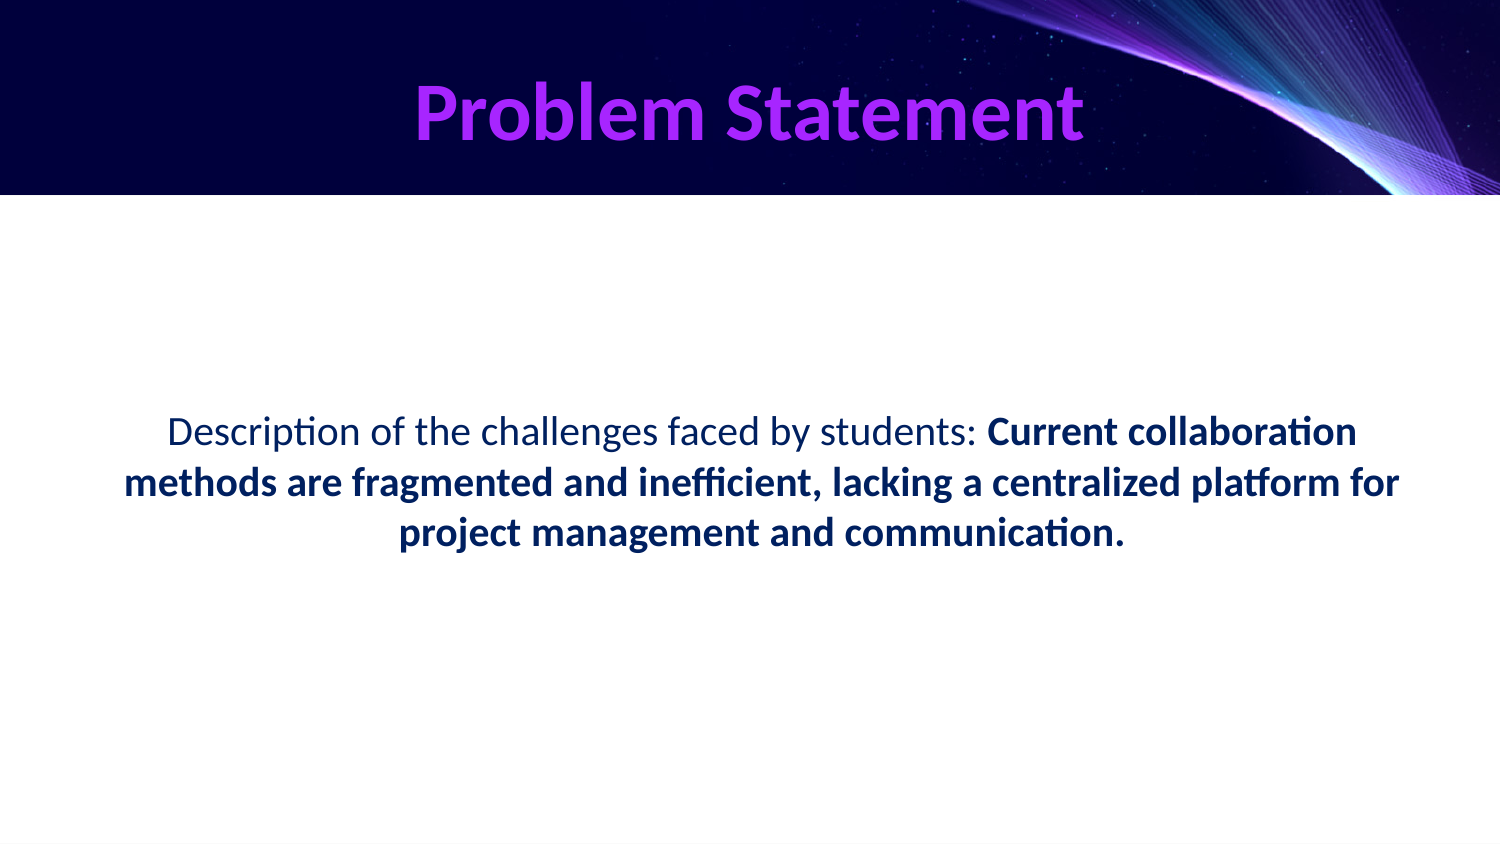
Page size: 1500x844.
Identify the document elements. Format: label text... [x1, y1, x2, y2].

list Description of the challenges faced by students: Current collaboration methods are fragmented and inefficient, lacking a centralized platform for project management and communication. [73, 221, 1452, 773]
title Problem Statement [73, 46, 1427, 168]
picture [0, 0, 1500, 844]
